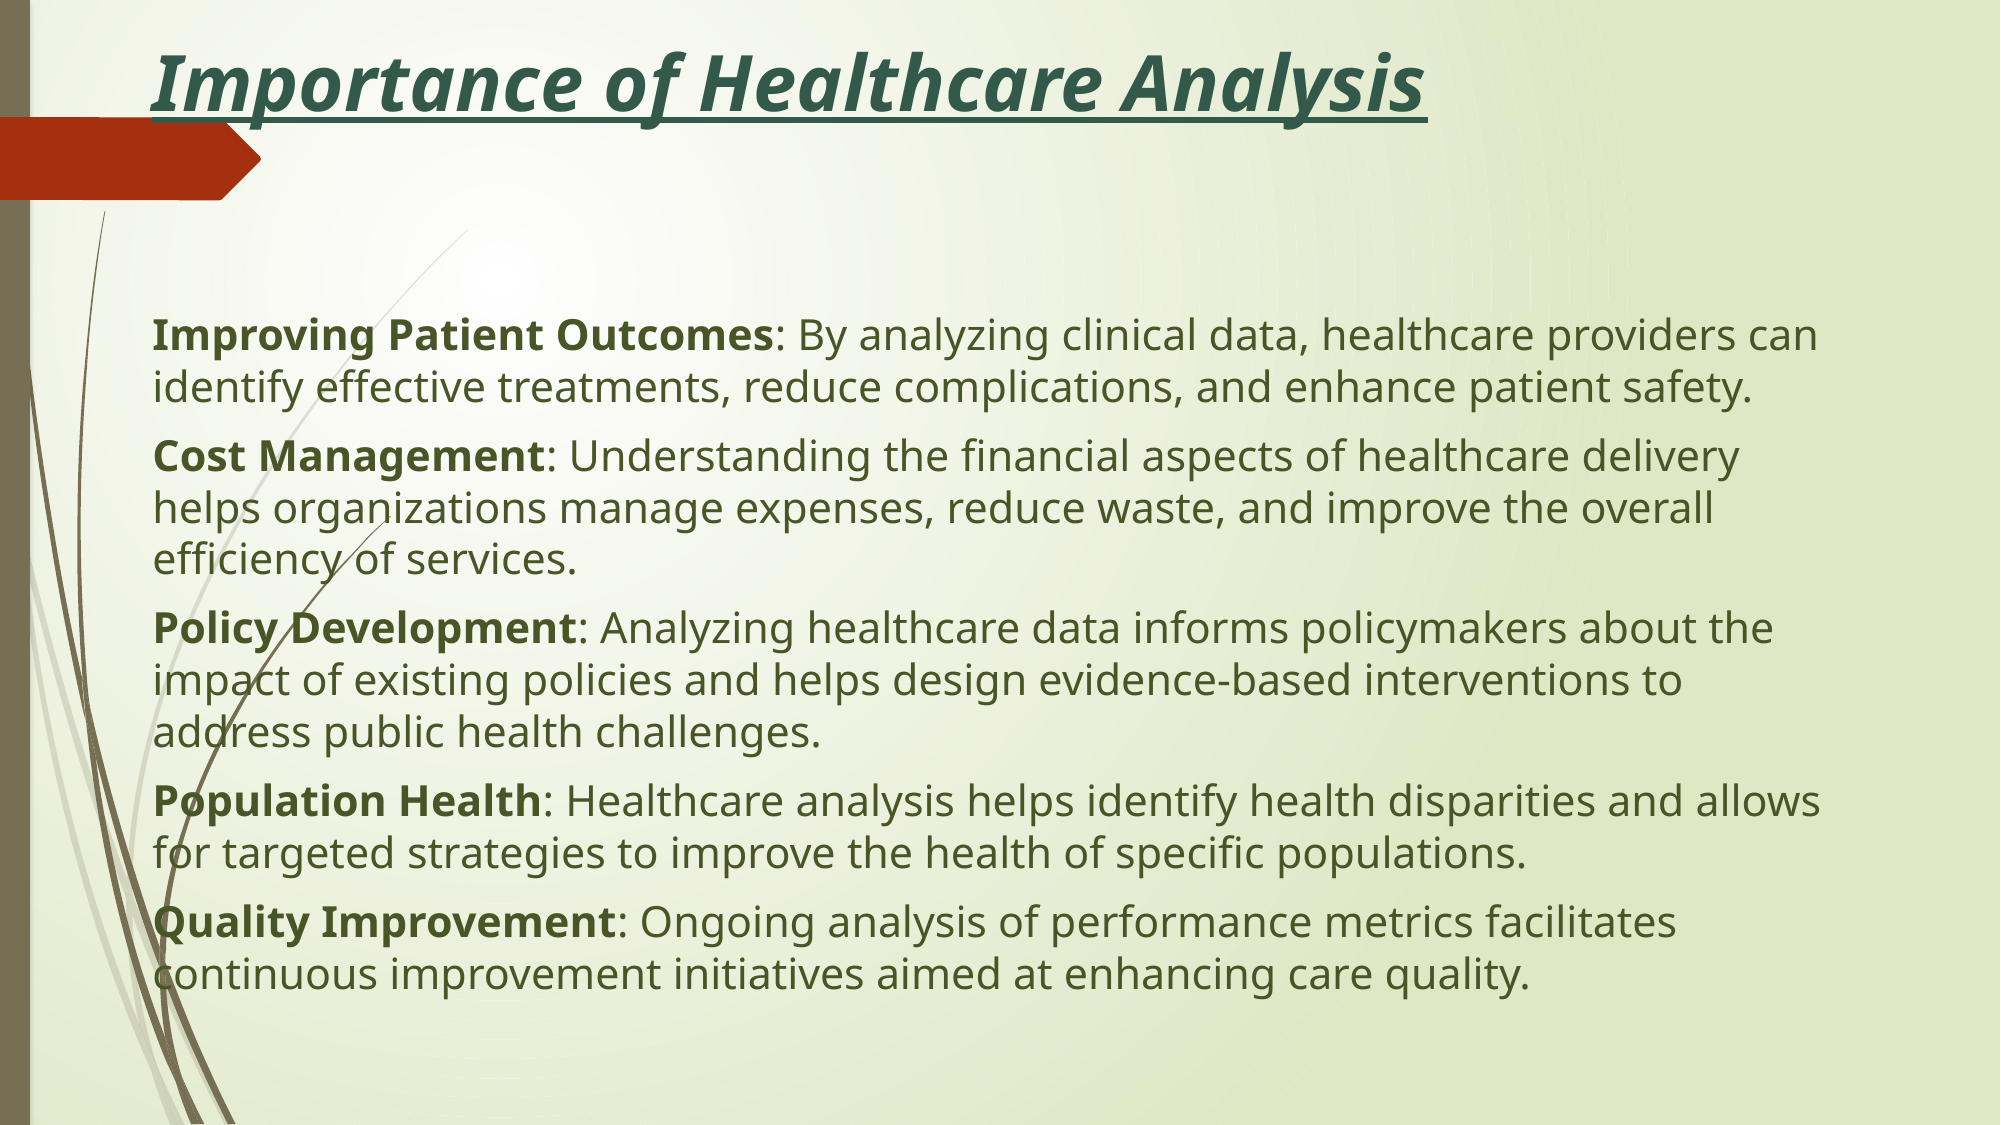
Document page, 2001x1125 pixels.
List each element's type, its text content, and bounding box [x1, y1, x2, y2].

title Importance of Healthcare Analysis [137, 26, 1548, 217]
list Improving Patient Outcomes: By analyzing clinical data, healthcare providers can identify effective treatments, reduce complications, and enhance patient safety. Cost Management: Understanding the financial aspects of healthcare delivery helps organizations manage expenses, reduce waste, and improve the overall efficiency of services. Policy Development: Analyzing healthcare data informs policymakers about the impact of existing policies and helps design evidence-based interventions to address public health challenges. Population Health: Healthcare analysis helps identify health disparities and allows for targeted strategies to improve the health of specific populations. Quality Improvement: Ongoing analysis of performance metrics facilitates continuous improvement initiatives aimed at enhancing care quality. [137, 299, 1863, 1053]
